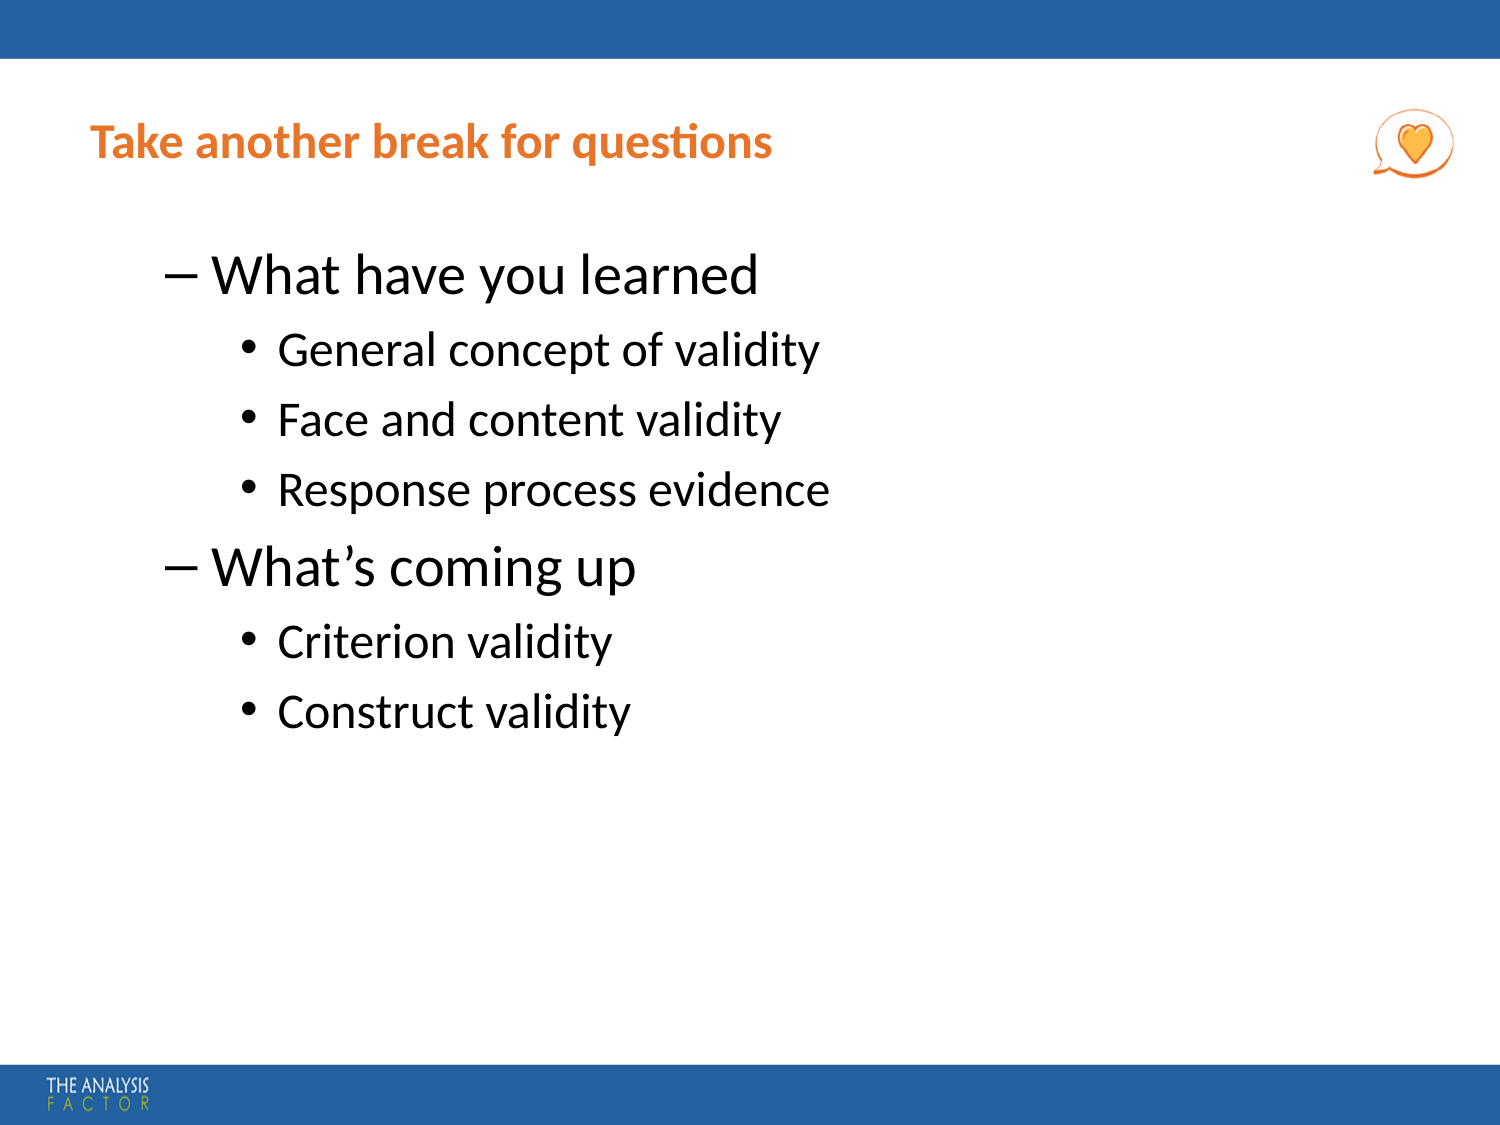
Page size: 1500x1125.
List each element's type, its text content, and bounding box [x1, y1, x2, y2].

list What have you learned General concept of validity Face and content validity Response process evidence What’s coming up Criterion validity Construct validity [75, 229, 1425, 1030]
title Take another break for questions [75, 45, 1425, 229]
picture [0, 0, 1500, 1125]
